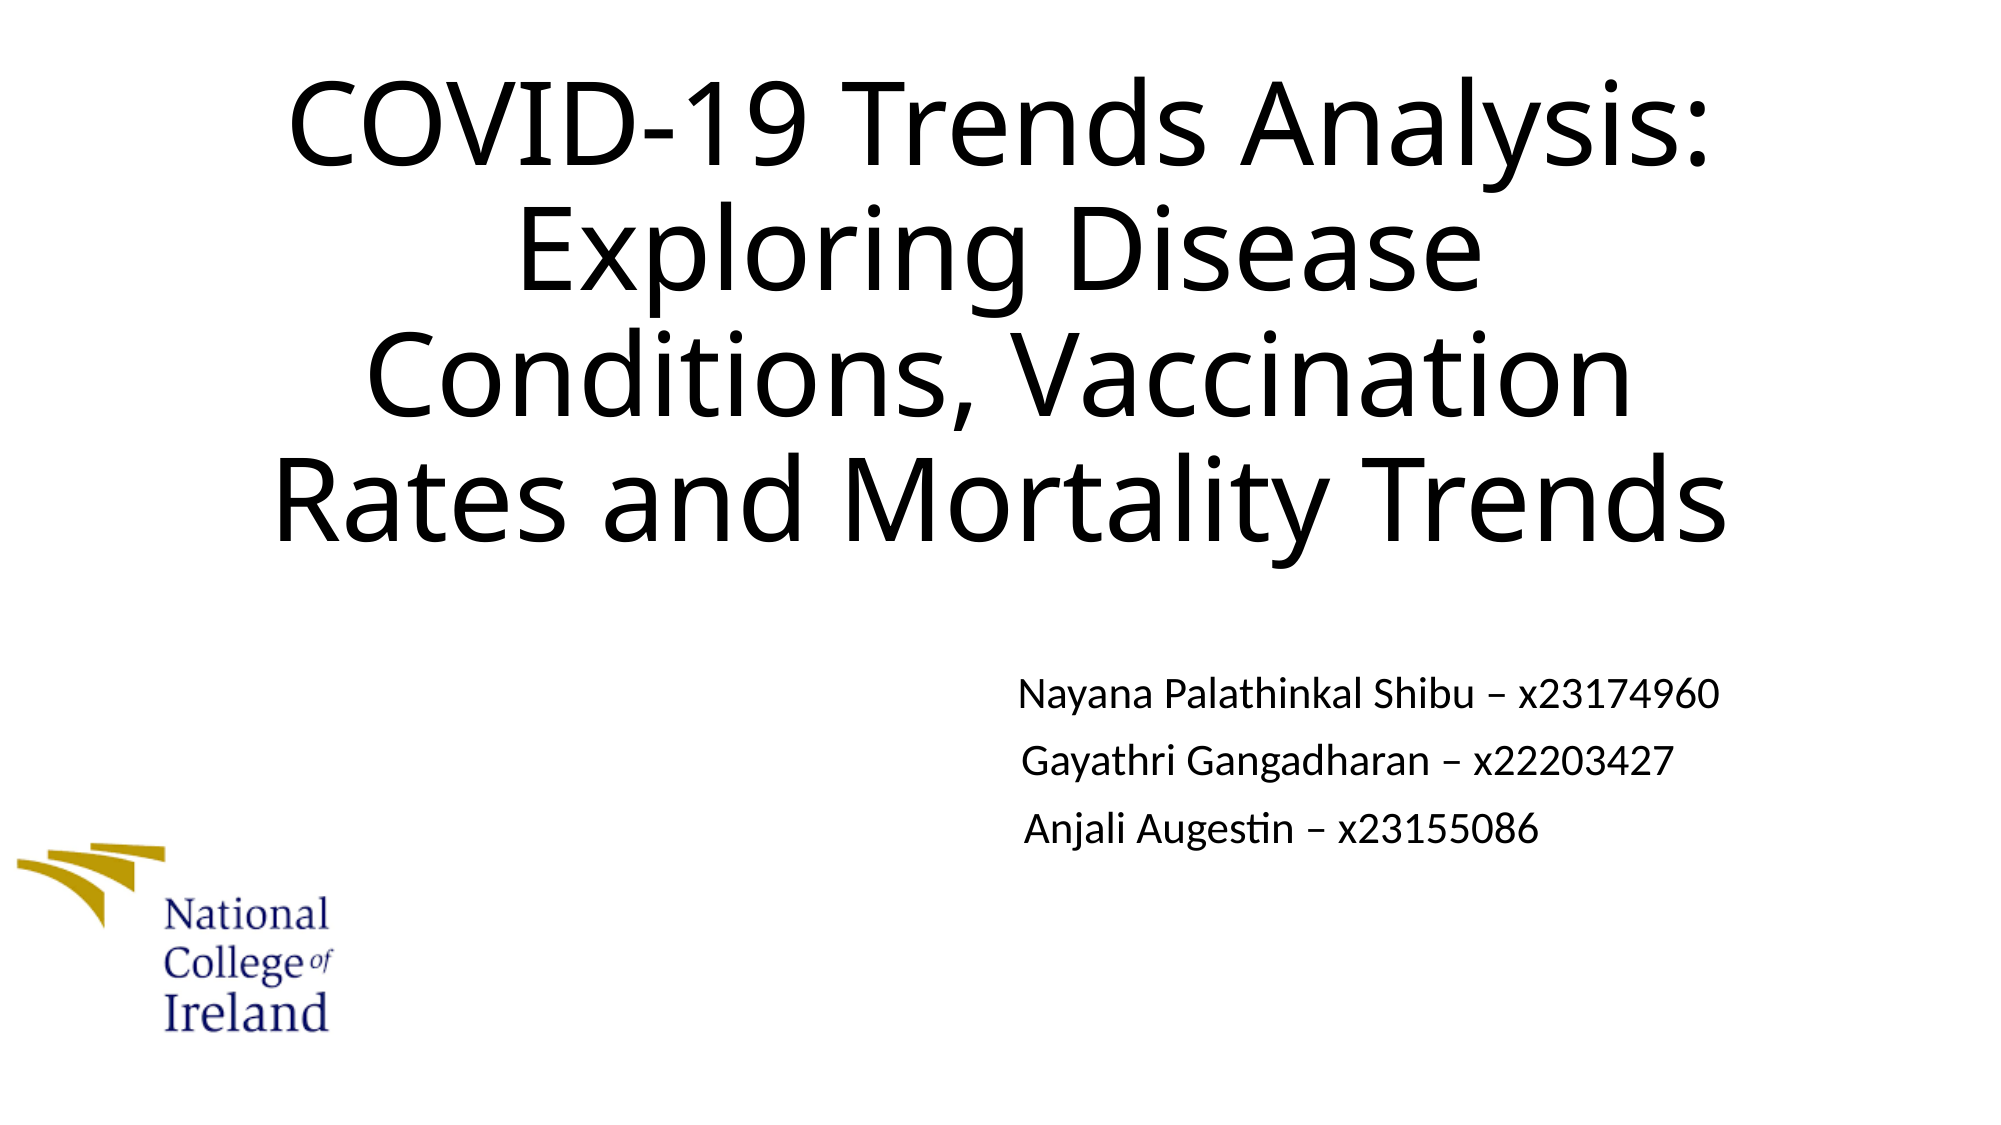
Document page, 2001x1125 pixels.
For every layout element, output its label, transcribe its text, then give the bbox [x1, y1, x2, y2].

picture [0, 762, 352, 1114]
title COVID-19 Trends Analysis: Exploring Disease Conditions, Vaccination Rates and Mortality Trends [249, 35, 1750, 575]
subtitle Nayana Palathinkal Shibu – x23174960 Gayathri Gangadharan – x22203427 Anjali Augestin – x23155086 [0, 662, 1750, 863]
